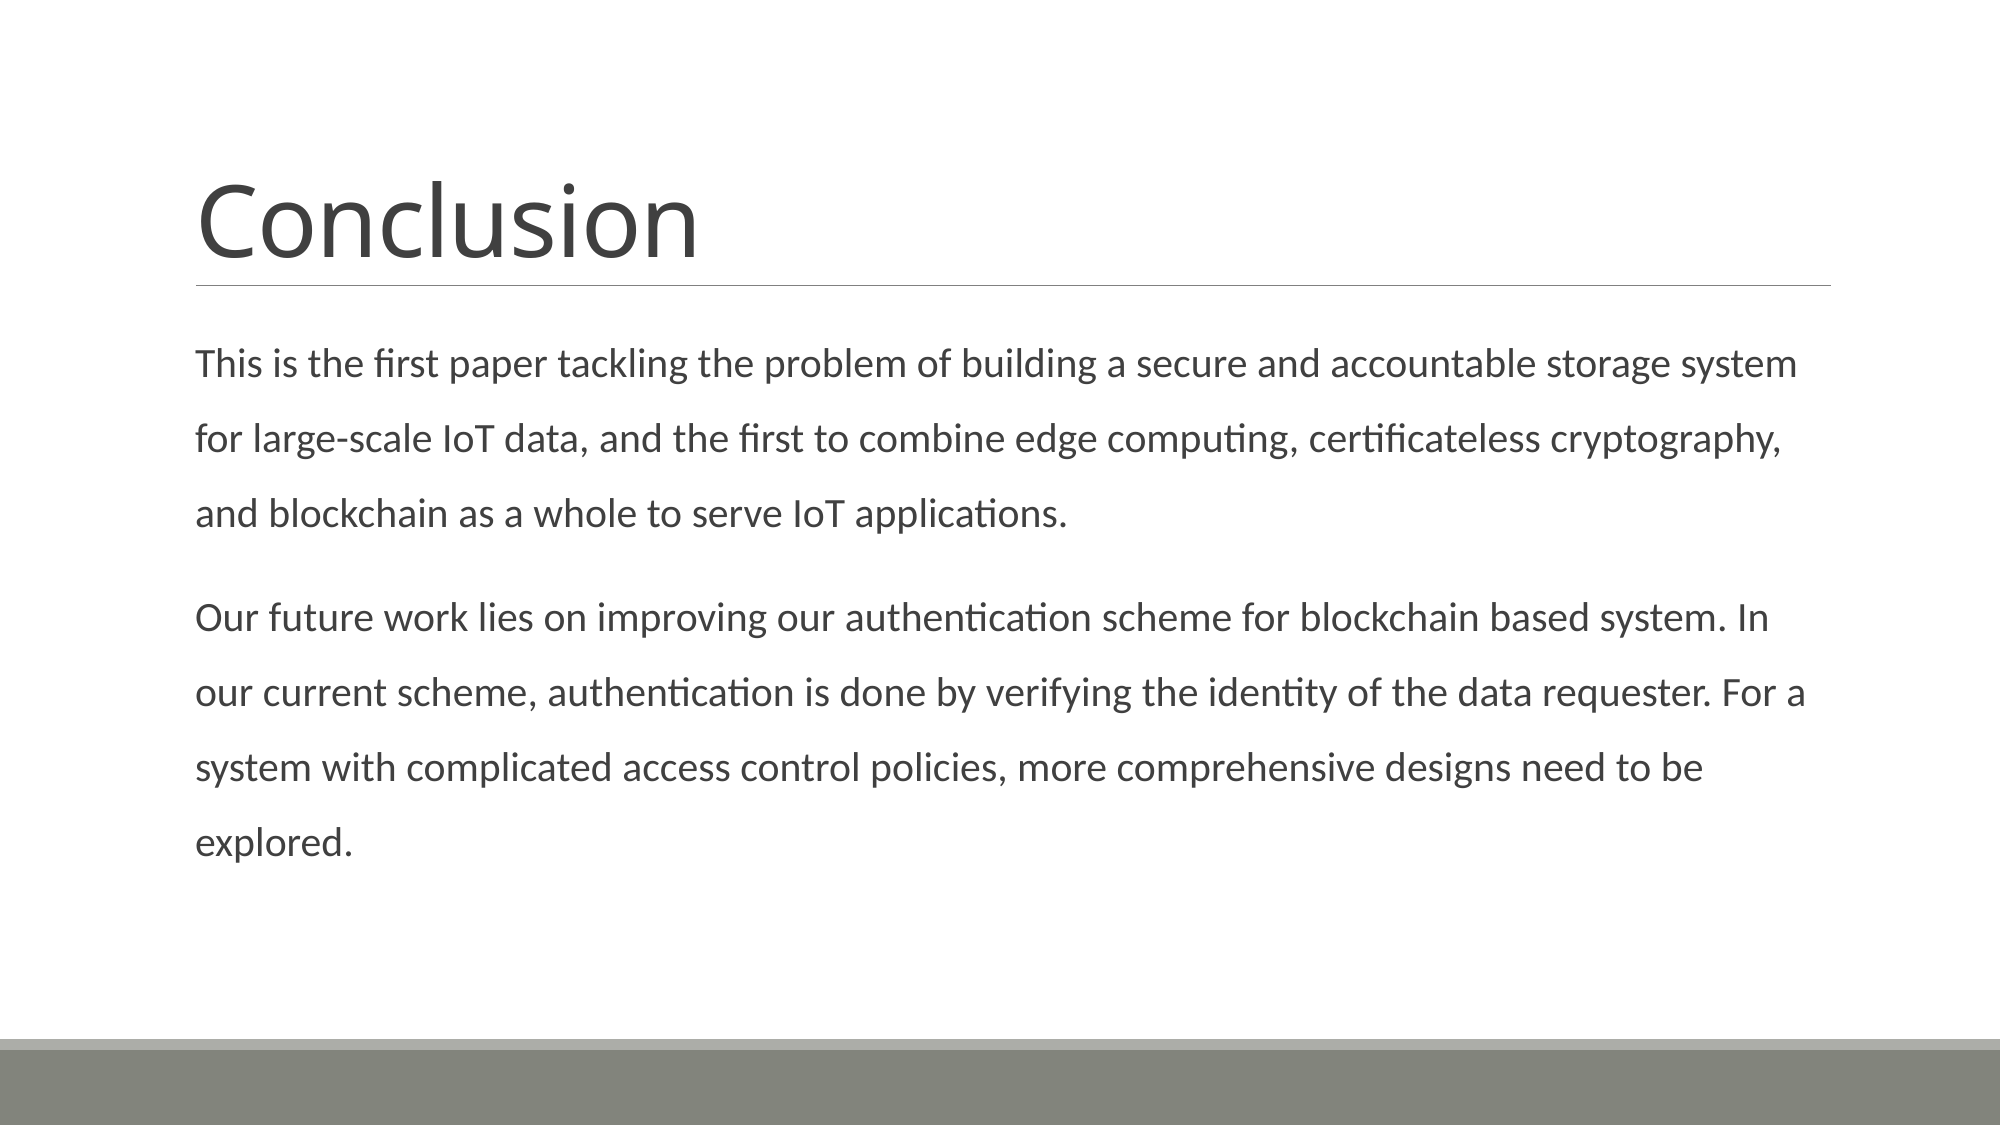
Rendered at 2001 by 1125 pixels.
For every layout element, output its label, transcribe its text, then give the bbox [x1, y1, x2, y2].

list This is the first paper tackling the problem of building a secure and accountable storage system for large-scale IoT data, and the first to combine edge computing, certificateless cryptography, and blockchain as a whole to serve IoT applications. Our future work lies on improving our authentication scheme for blockchain based system. In our current scheme, authentication is done by verifying the identity of the data requester. For a system with complicated access control policies, more comprehensive designs need to be explored. [180, 302, 1830, 963]
title Conclusion [180, 47, 1830, 285]
